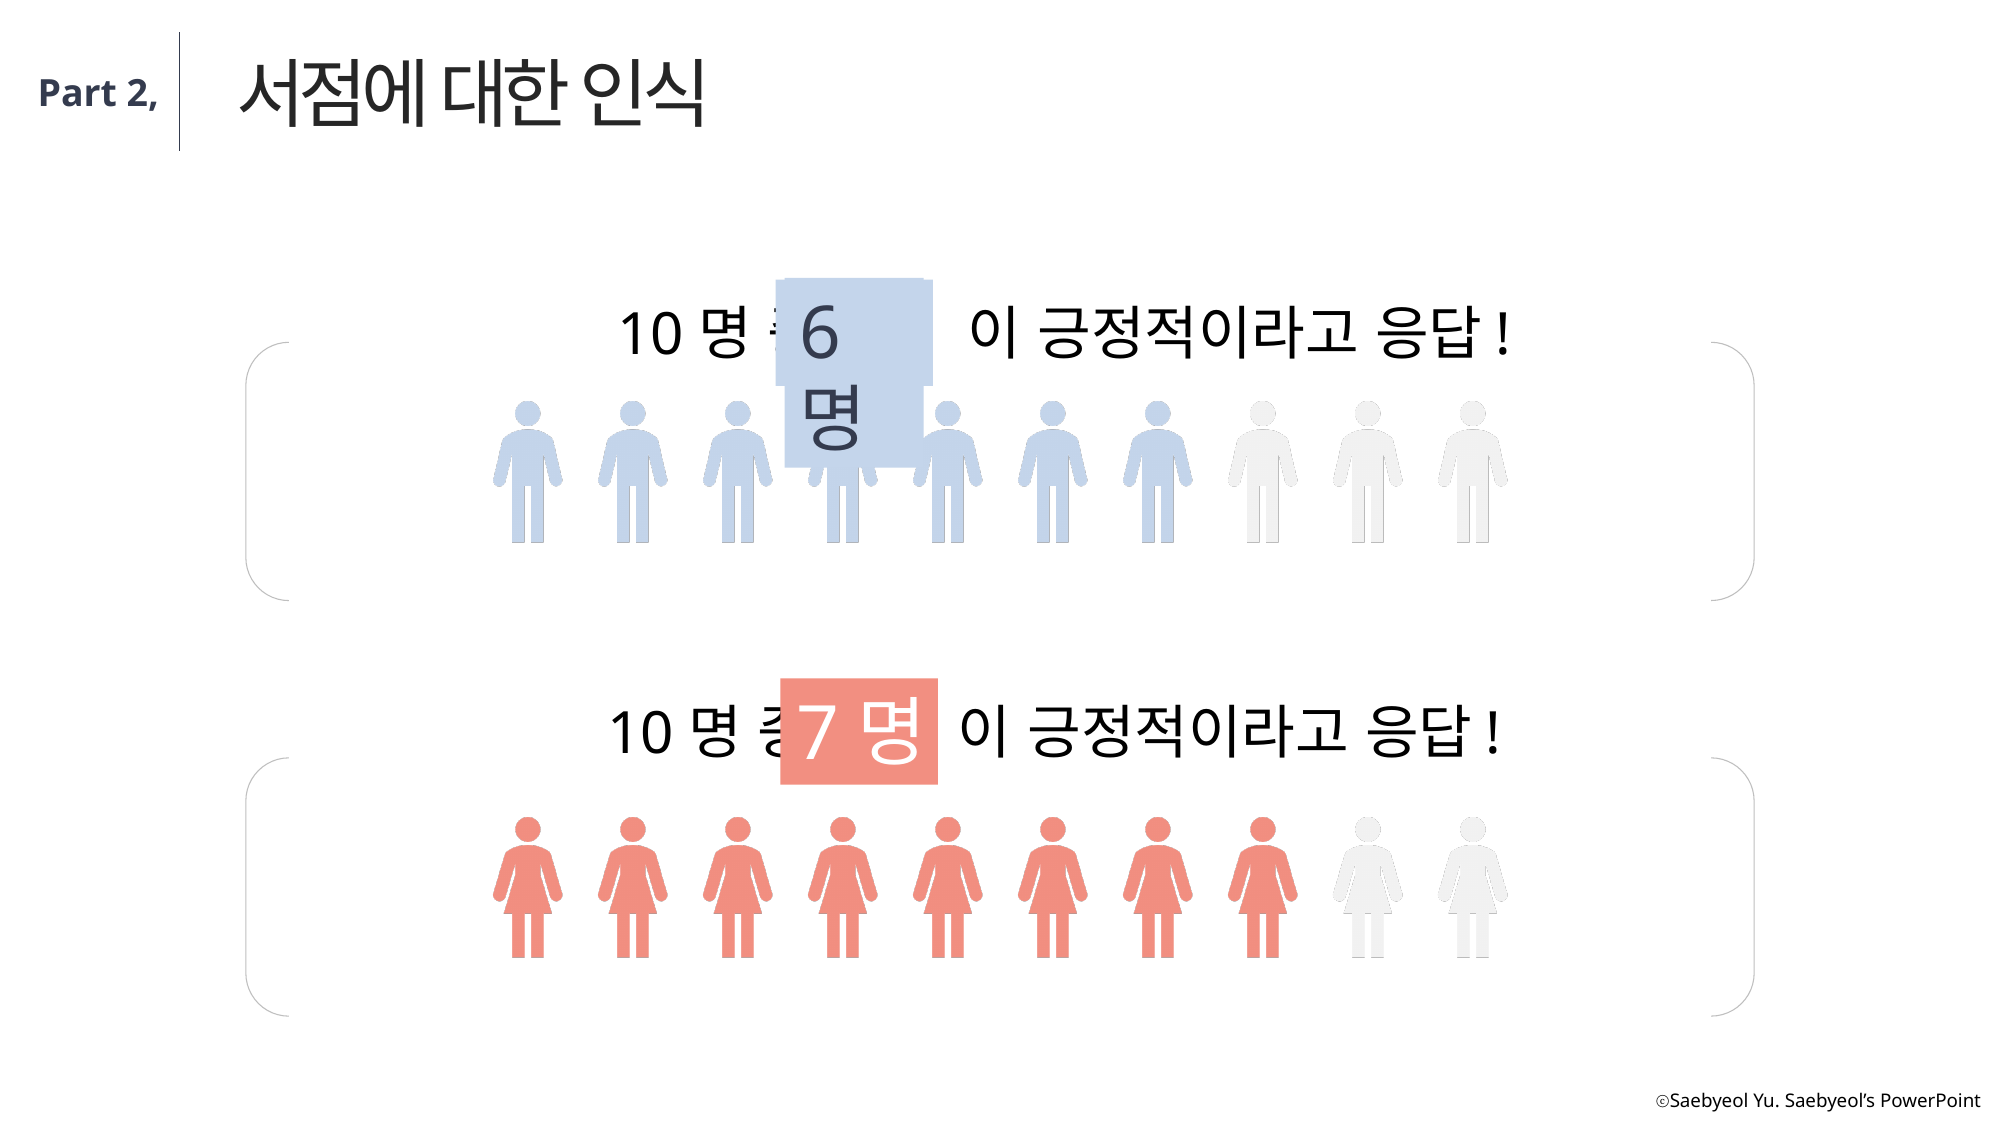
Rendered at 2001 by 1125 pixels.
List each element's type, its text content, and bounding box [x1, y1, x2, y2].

text_box [245, 341, 1755, 602]
picture [452, 811, 1548, 962]
text_box Part 2, [22, 61, 179, 121]
text_box [774, 278, 784, 387]
text_box 10명 중 이 긍정적이라고 응답! [602, 288, 774, 374]
text_box 6명 [784, 277, 924, 396]
text_box 서점에 대한 인식 [221, 38, 727, 144]
text_box 10명 중 이 긍정적이라고 응답! [934, 288, 1527, 374]
text_box [779, 677, 939, 786]
text_box [245, 757, 1755, 1017]
text_box 10명 중 이 긍정적이라고 응답! [941, 687, 1517, 773]
text_box Part 2, [180, 61, 184, 121]
text_box [924, 278, 934, 387]
text_box 7명 [781, 676, 941, 782]
text_box 10명 중 이 긍정적이라고 응답! [592, 687, 779, 773]
picture [452, 396, 1548, 547]
